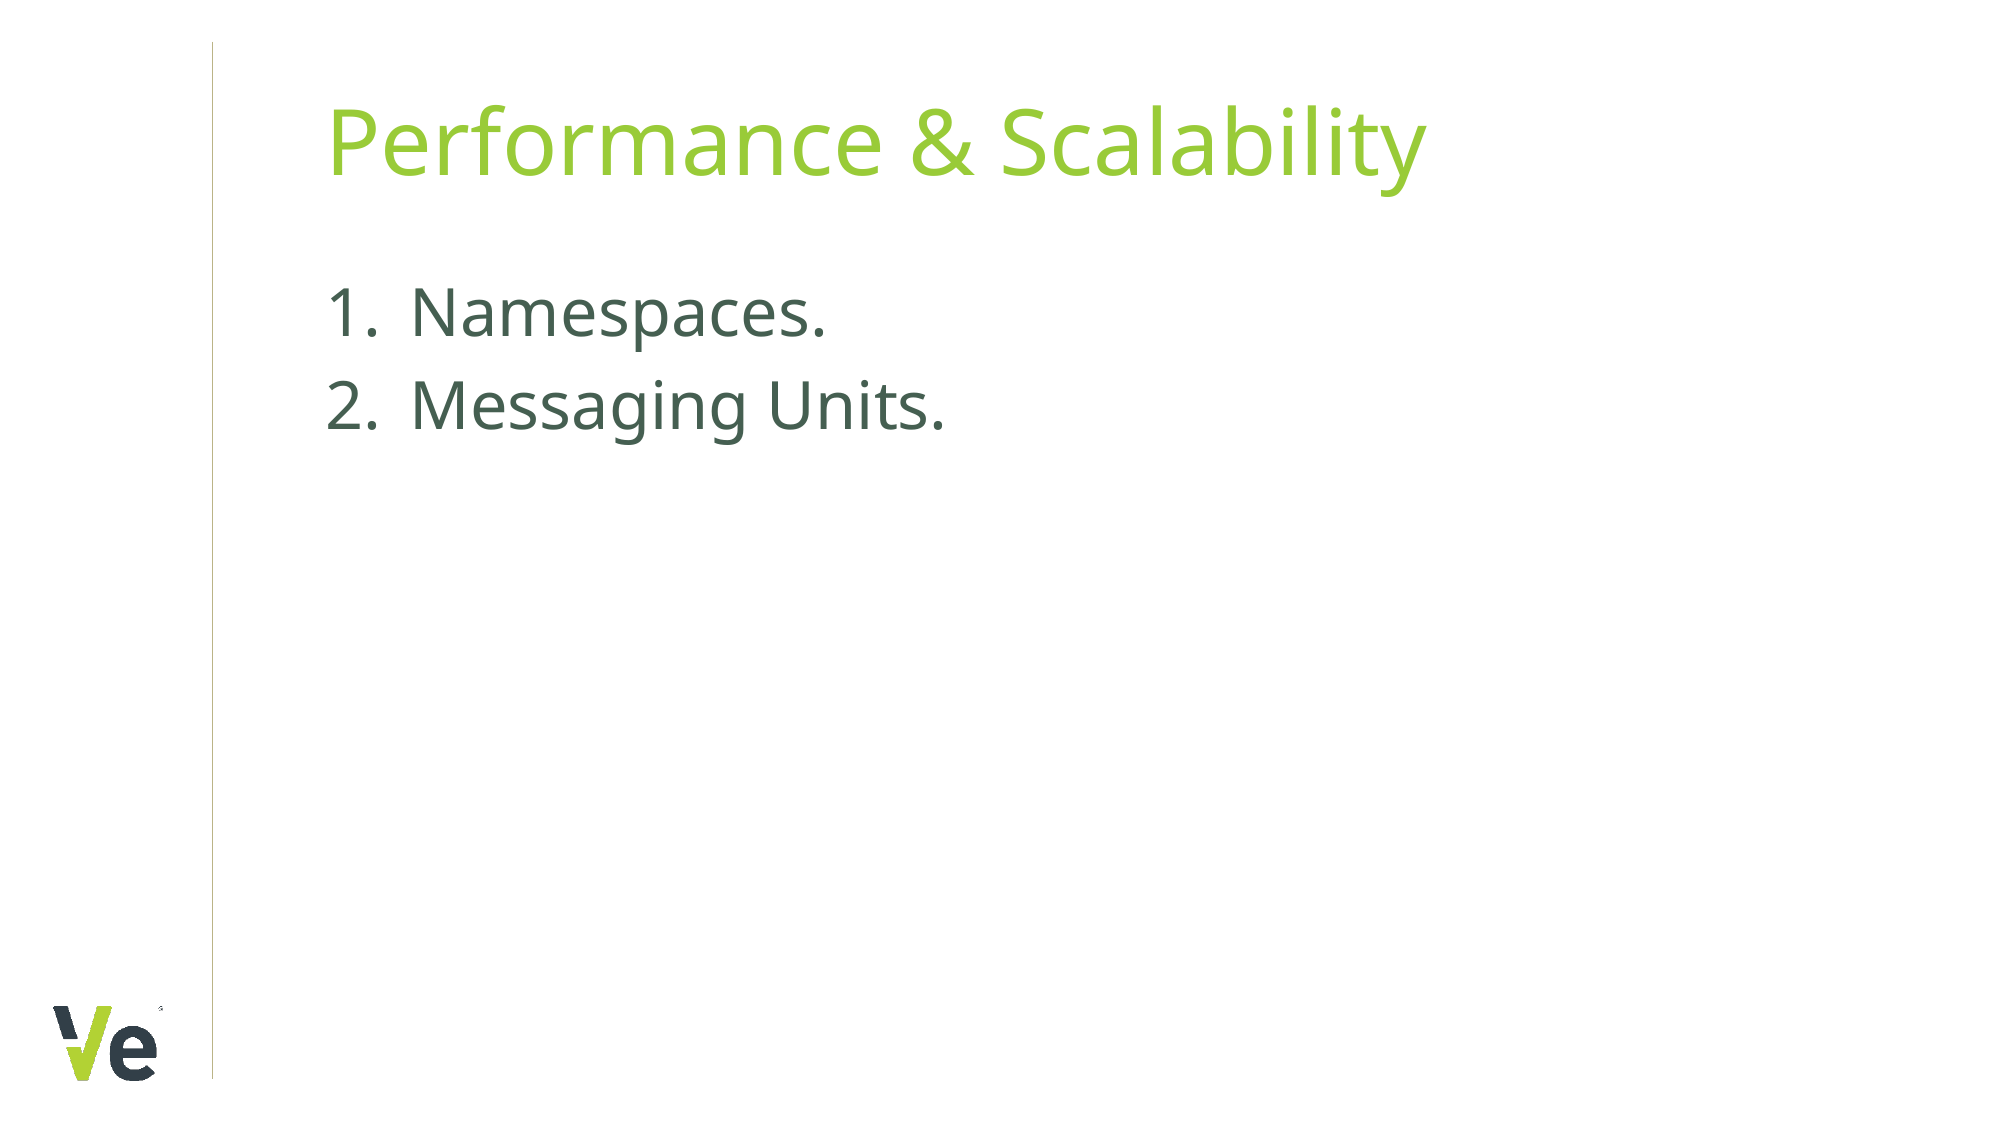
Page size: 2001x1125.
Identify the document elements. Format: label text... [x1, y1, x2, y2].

list Namespaces. Messaging Units. [310, 262, 1900, 1080]
title Performance & Scalability [310, 45, 1900, 233]
picture [53, 1006, 163, 1081]
